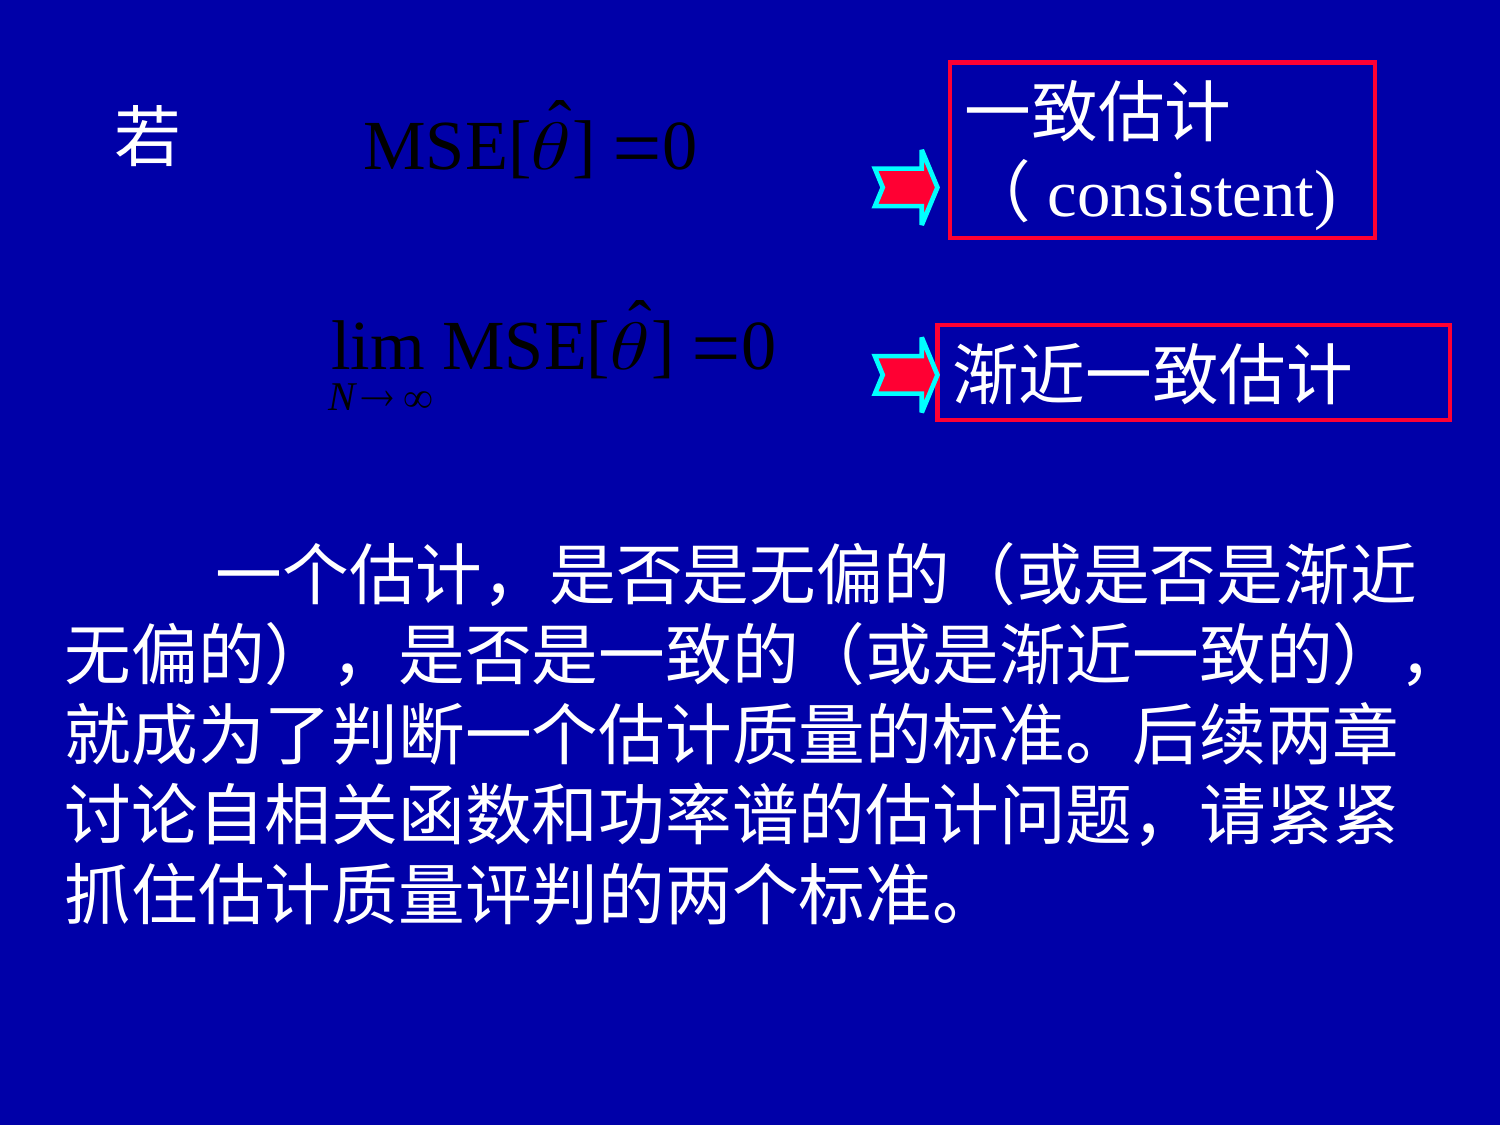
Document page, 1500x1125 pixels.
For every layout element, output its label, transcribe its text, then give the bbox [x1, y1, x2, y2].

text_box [352, 86, 711, 200]
text_box [874, 149, 938, 225]
text_box 一致估计（consistent) [950, 62, 1375, 238]
text_box [874, 337, 938, 413]
text_box 一个估计，是否是无偏的（或是否是渐近无偏的），是否是一致的（或是渐近一致的），就成为了判断一个估计质量的标准。后续两章讨论自相关函数和功率谱的估计问题，请紧紧抓住估计质量评判的两个标准。 [50, 524, 1438, 941]
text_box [314, 286, 791, 429]
text_box 若 [99, 87, 225, 183]
text_box 渐近一致估计 [937, 324, 1450, 421]
